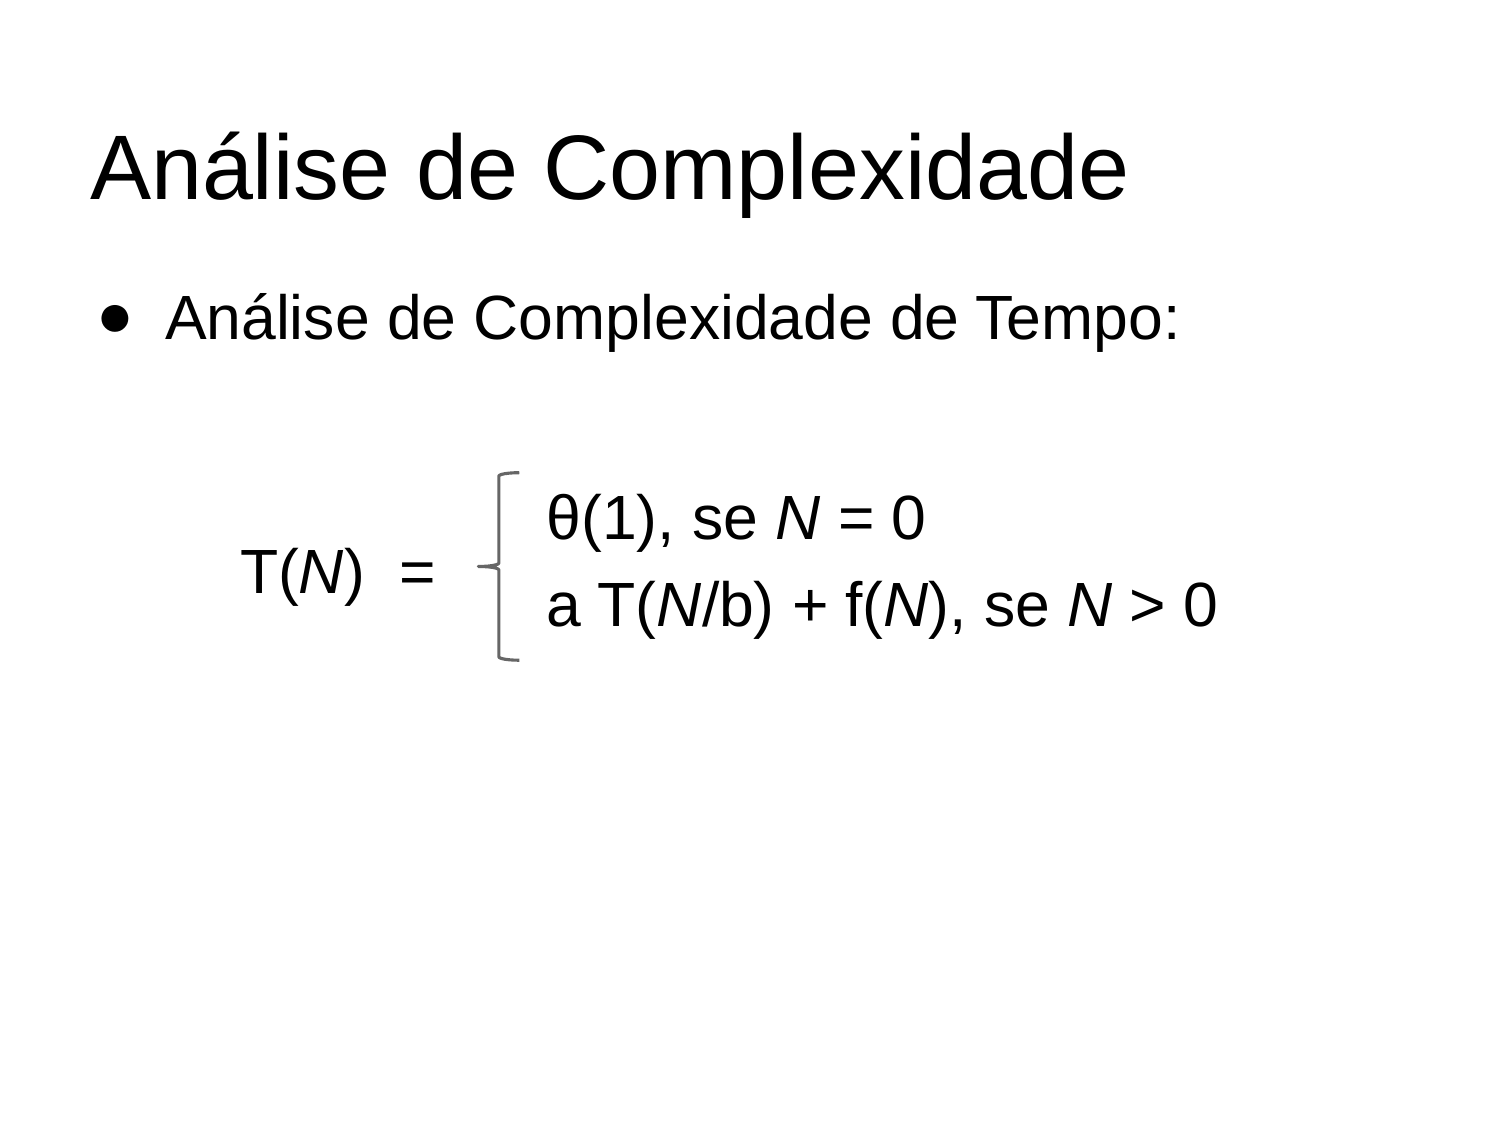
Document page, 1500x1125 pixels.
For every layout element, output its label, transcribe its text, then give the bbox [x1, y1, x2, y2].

title Análise de Complexidade [75, 45, 1425, 233]
text_box θ(1), se N = 0 [531, 461, 1039, 549]
text_box [478, 472, 520, 661]
text_box T(N) = [224, 516, 463, 623]
list Análise de Complexidade de Tempo: [75, 262, 1425, 432]
text_box a T(N/b) + f(N), se N > 0 [531, 549, 1248, 656]
